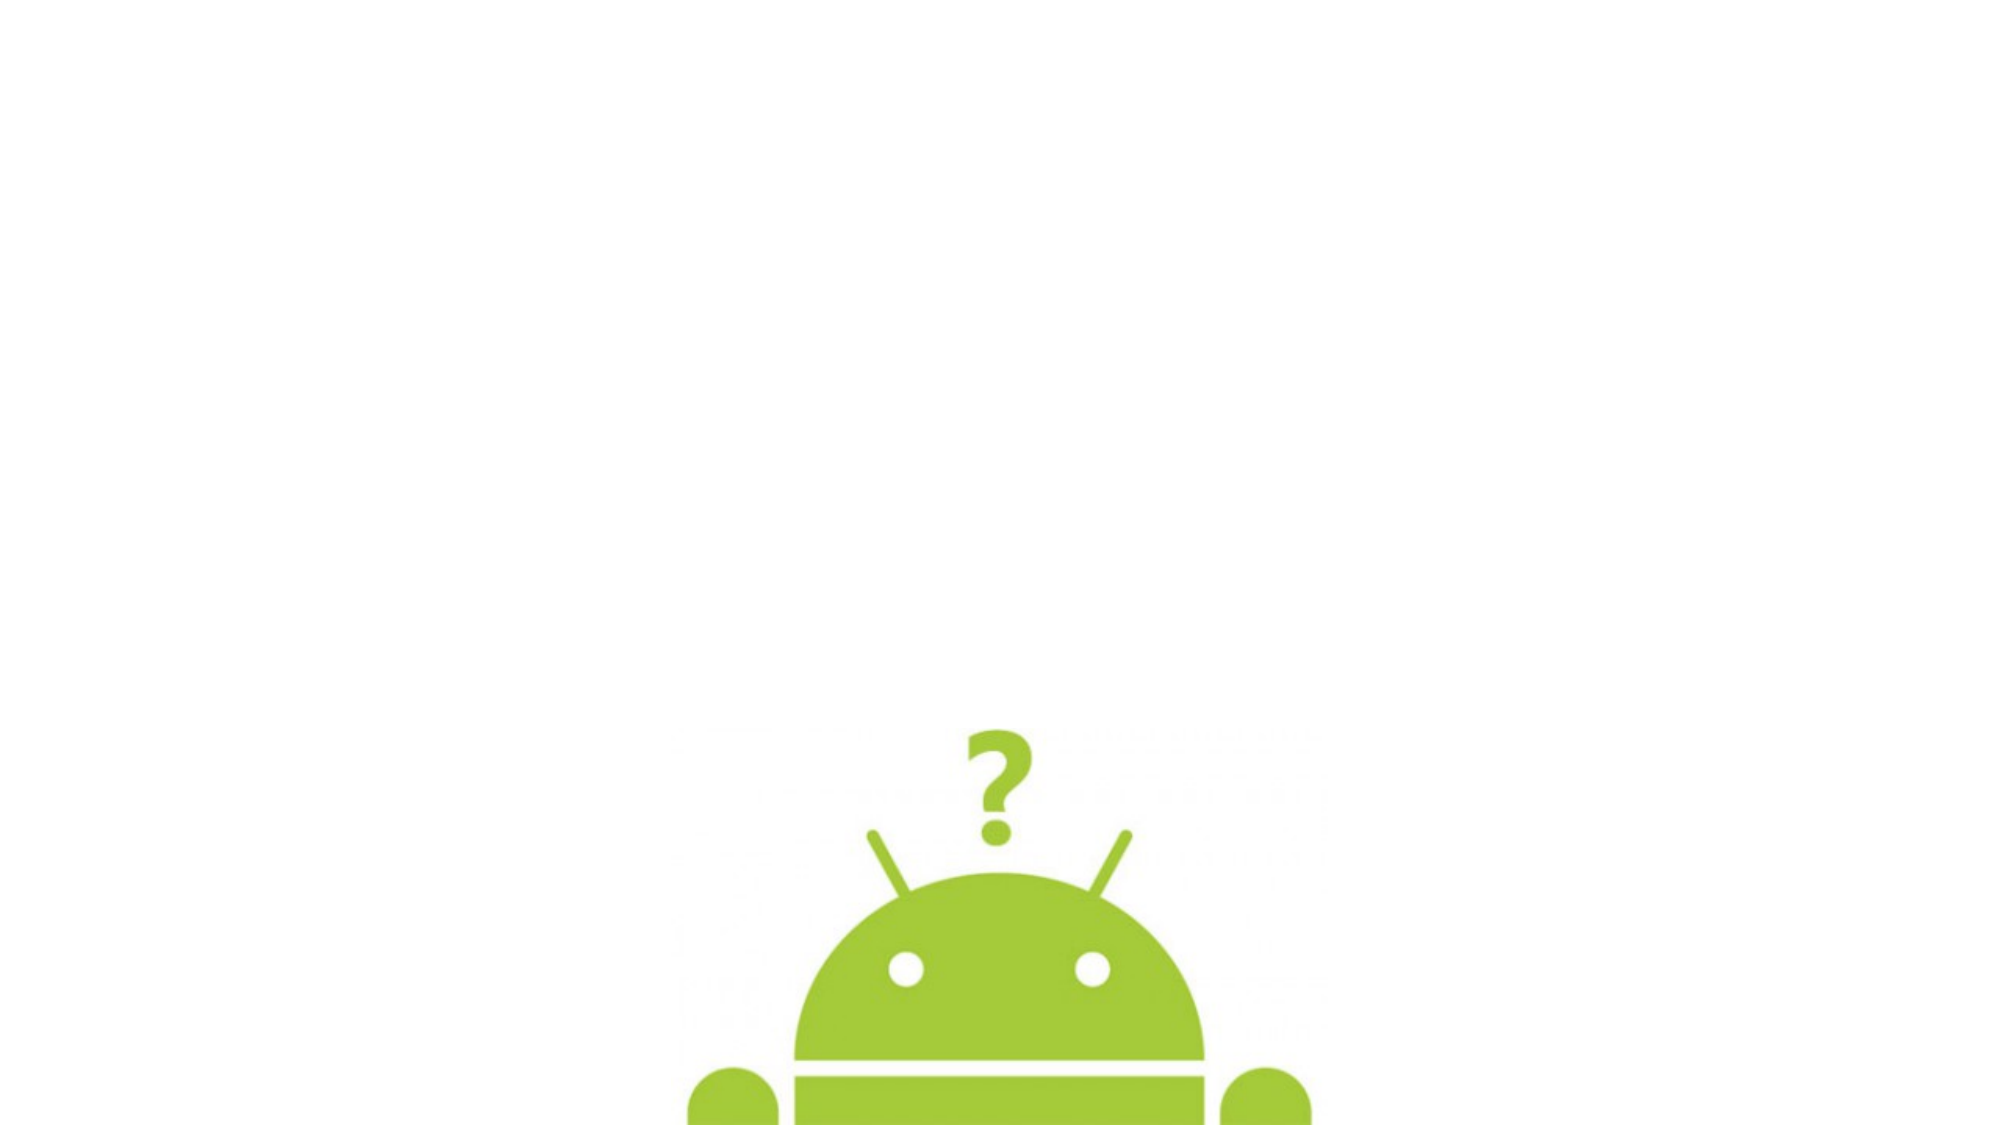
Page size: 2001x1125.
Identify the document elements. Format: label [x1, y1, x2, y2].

picture [671, 728, 1328, 1125]
